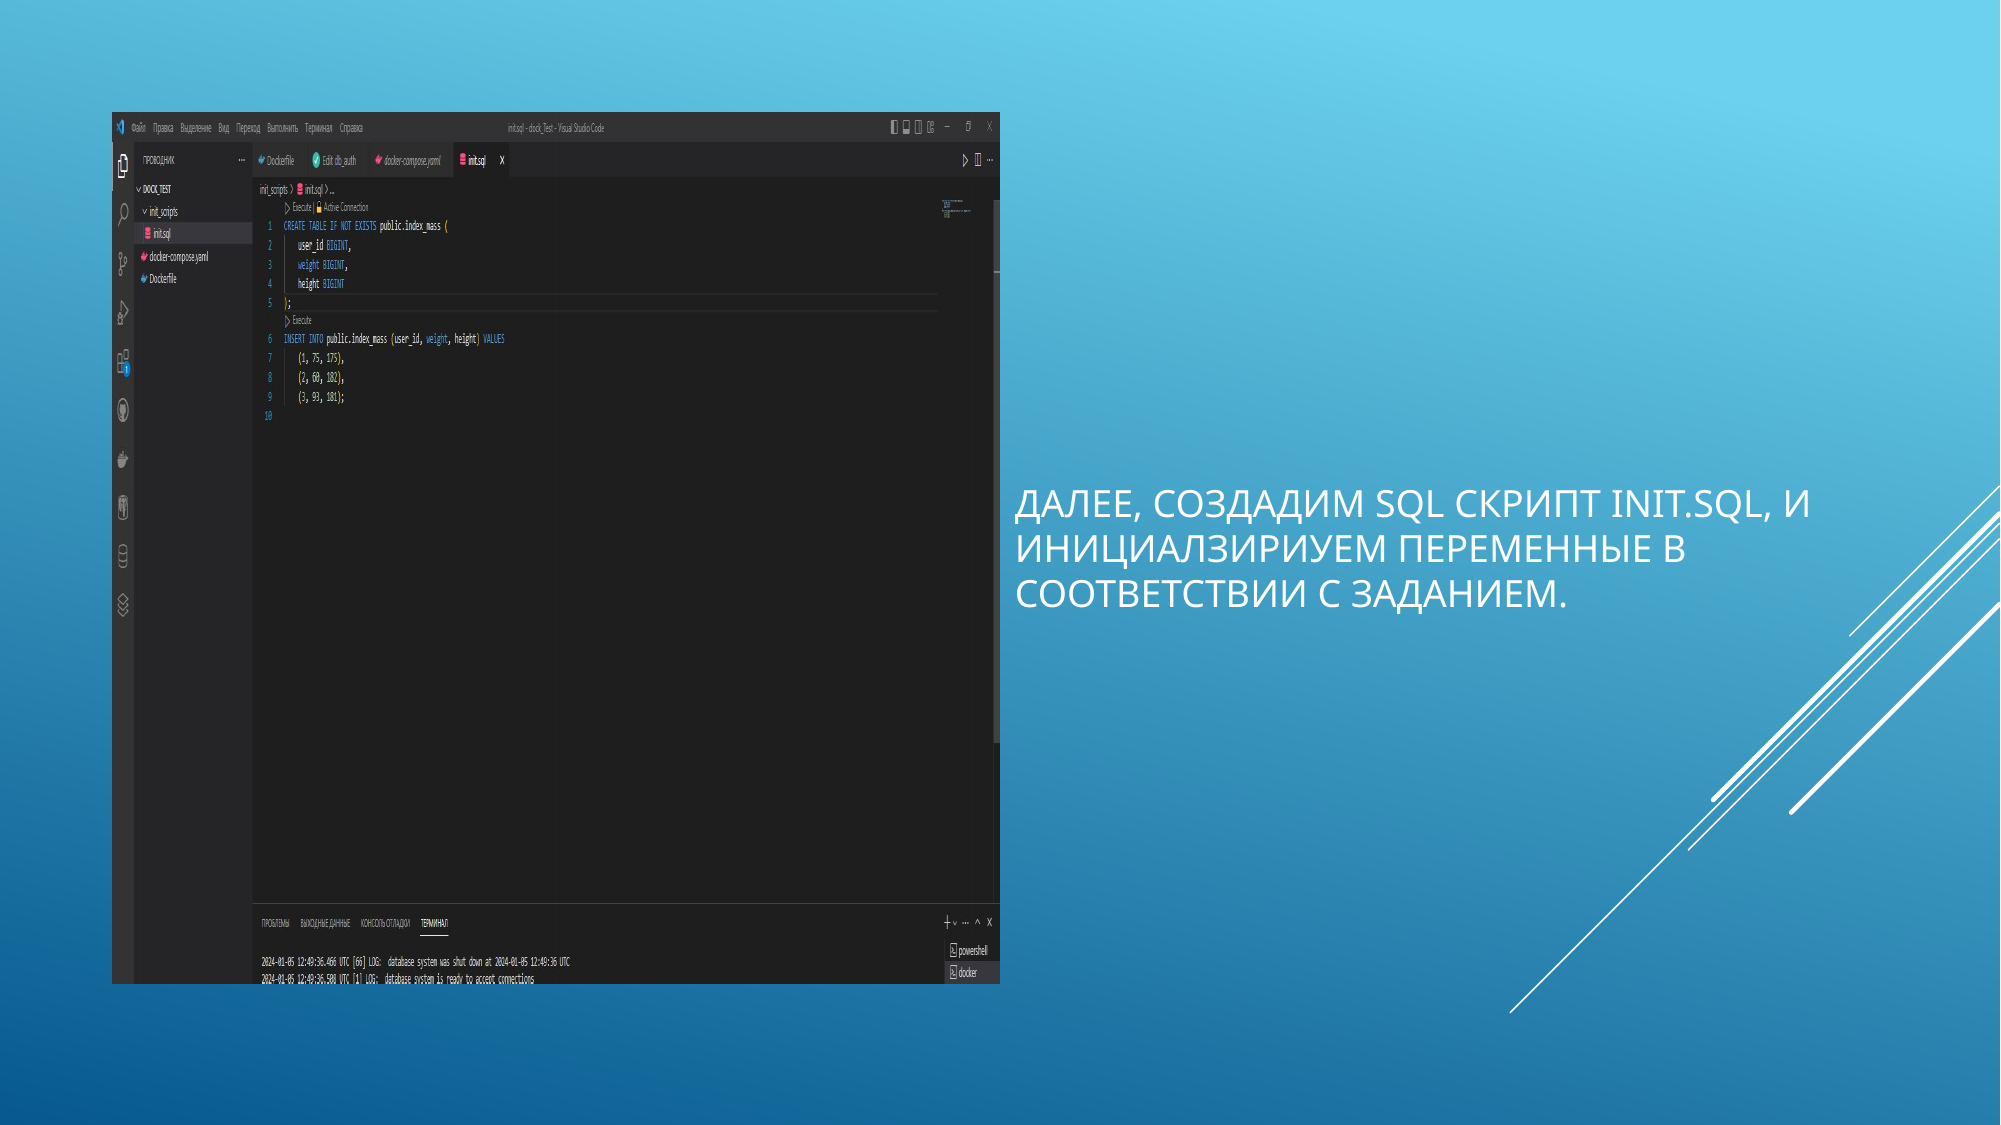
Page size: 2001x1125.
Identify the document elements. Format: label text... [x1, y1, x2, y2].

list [111, 112, 1001, 984]
title Далее, создадим sql скрипт init.sql, и инициалзириуем переменные в соответствии с заданием. [1001, 112, 1888, 984]
